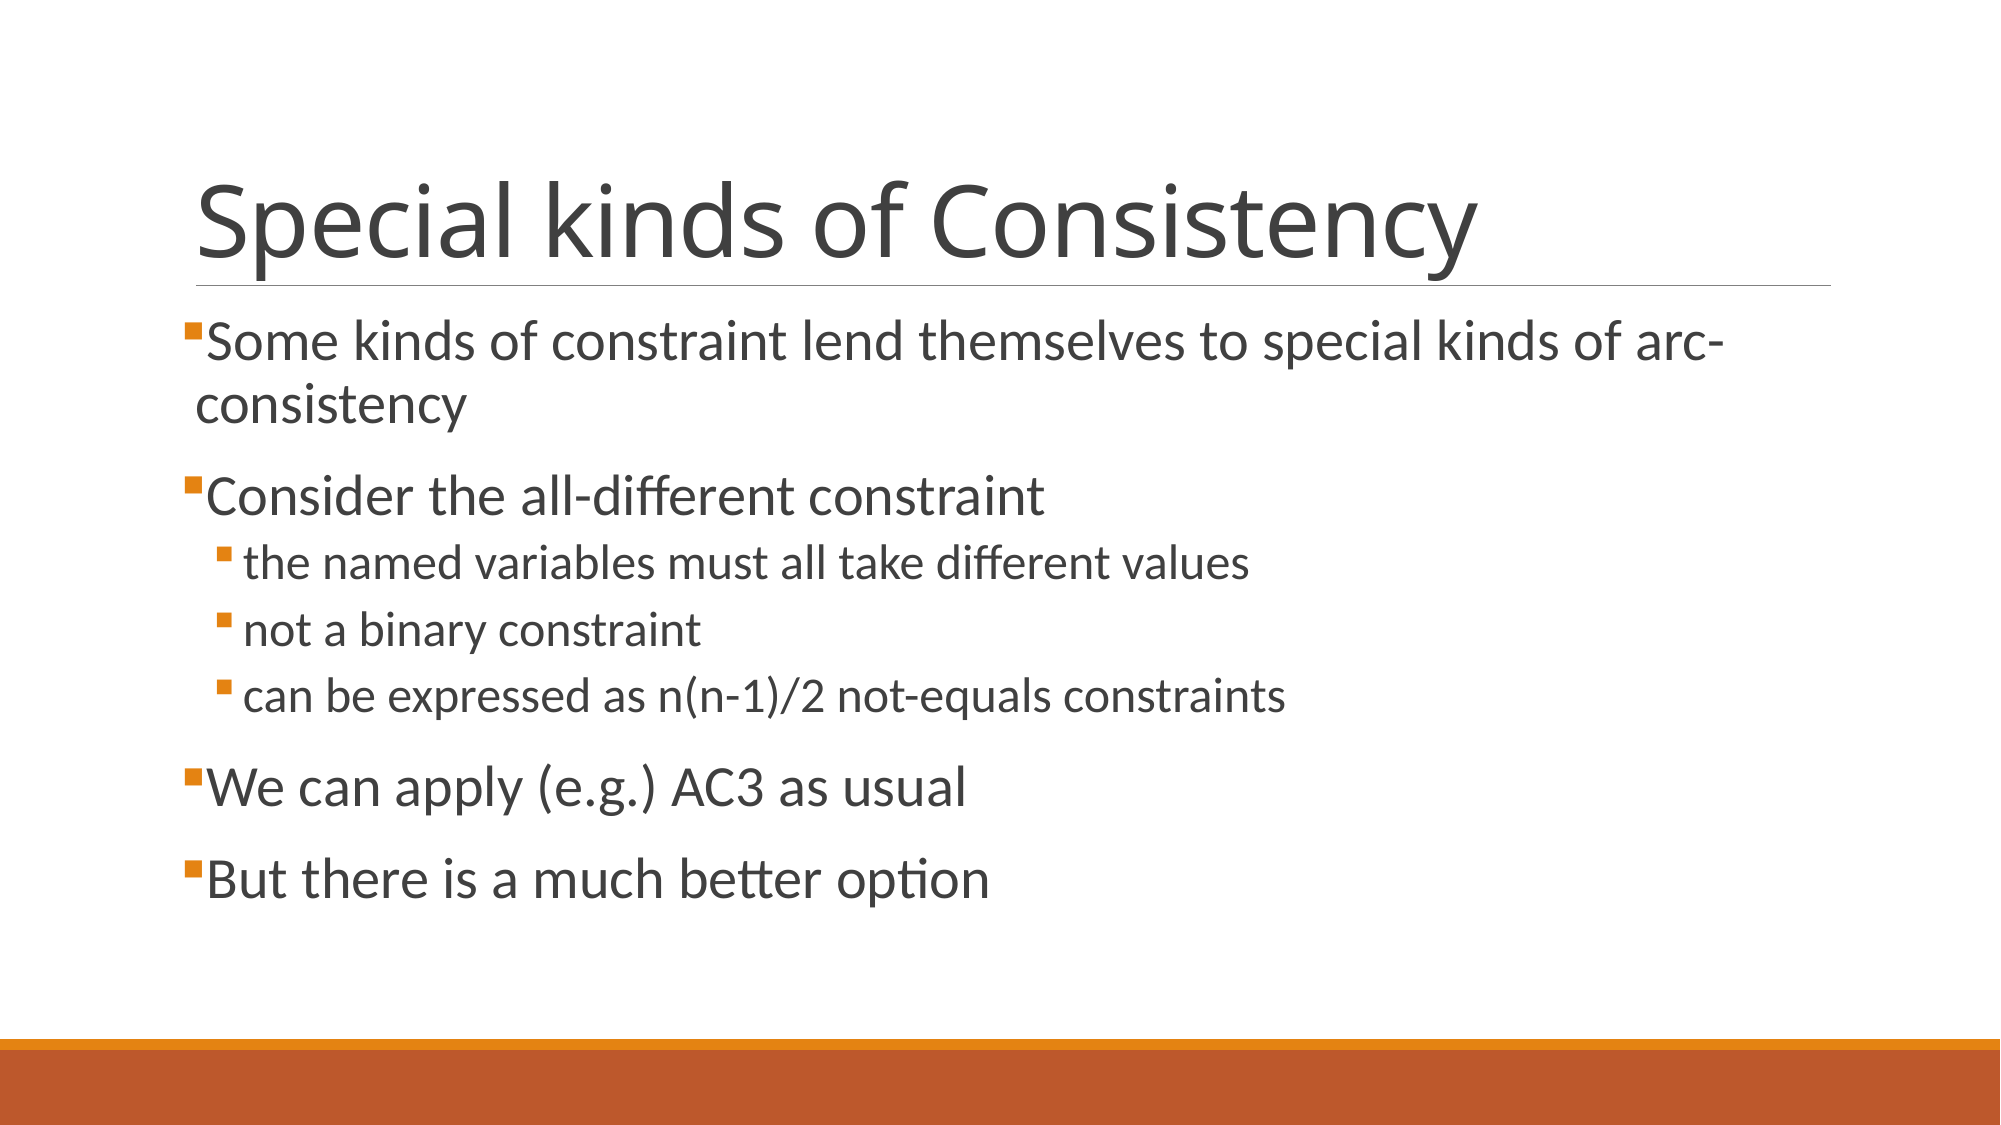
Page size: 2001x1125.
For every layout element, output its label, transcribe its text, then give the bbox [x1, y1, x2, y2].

list Some kinds of constraint lend themselves to special kinds of arc-consistency Consider the all-different constraint the named variables must all take different values not a binary constraint can be expressed as n(n-1)/2 not-equals constraints We can apply (e.g.) AC3 as usual But there is a much better option [180, 302, 1830, 963]
title Special kinds of Consistency [180, 47, 1830, 285]
